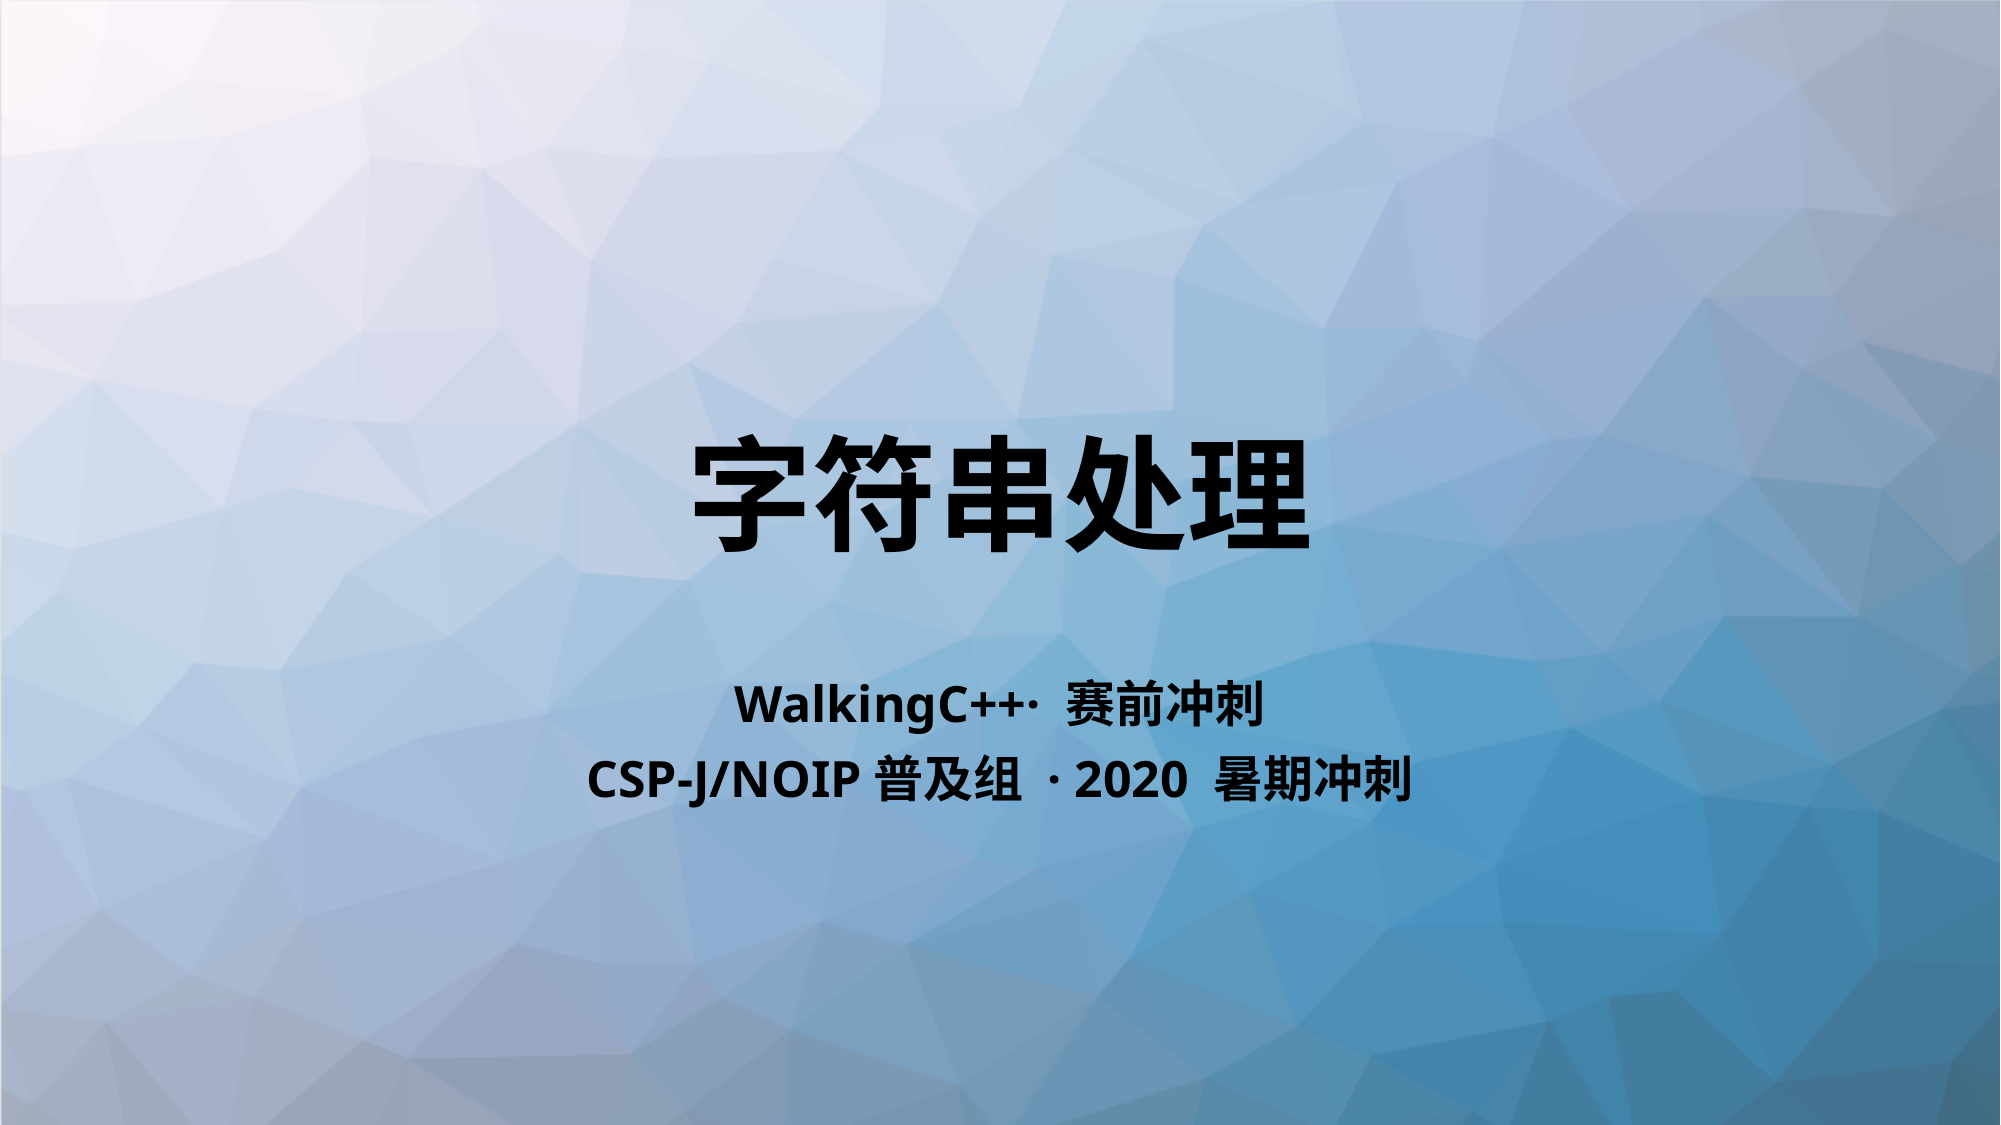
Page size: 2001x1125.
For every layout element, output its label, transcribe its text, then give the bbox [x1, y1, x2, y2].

subtitle WalkingC++· 赛前冲刺 CSP-J/NOIP普及组 · 2020 暑期冲刺 [249, 590, 1750, 863]
title 字符串处理 [249, 184, 1750, 576]
